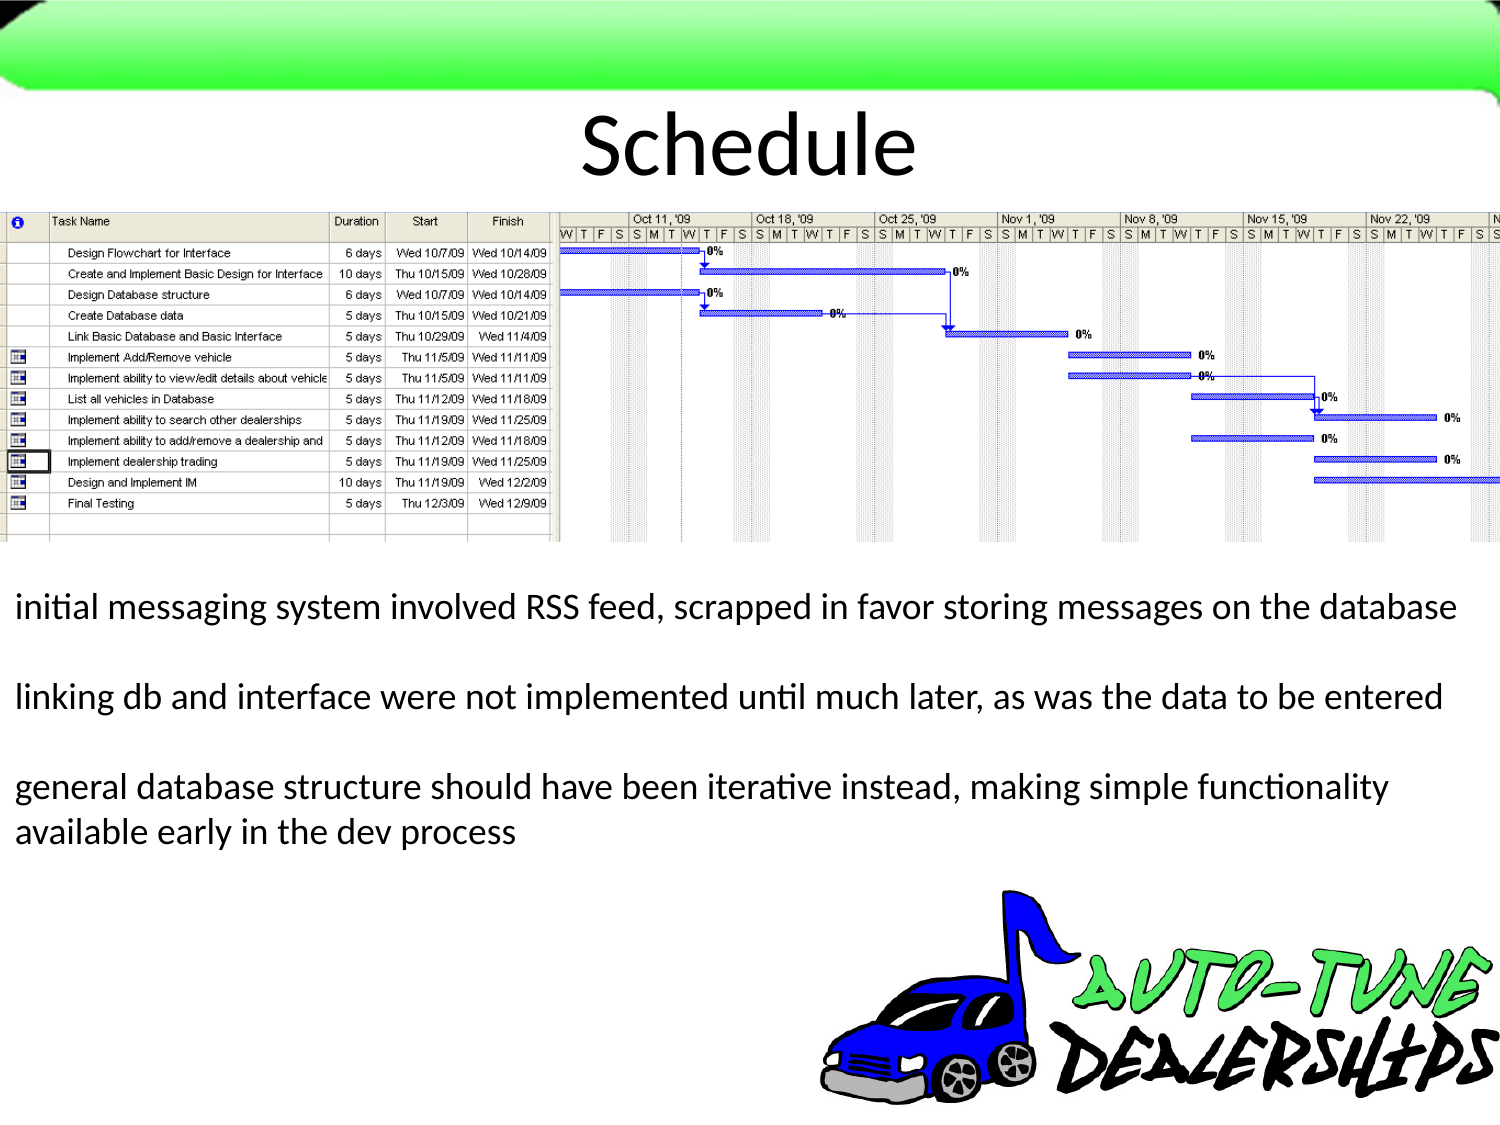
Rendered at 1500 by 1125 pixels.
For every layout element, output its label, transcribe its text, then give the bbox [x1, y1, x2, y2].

title Schedule [75, 117, 1425, 210]
picture [812, 883, 1500, 1125]
picture [0, 0, 1500, 108]
text_box initial messaging system involved RSS feed, scrapped in favor storing messages on the database linking db and interface were not implemented until much later, as was the data to be entered general database structure should have been iterative instead, making simple functionality available early in the dev process [0, 574, 1500, 950]
picture [0, 212, 1500, 542]
